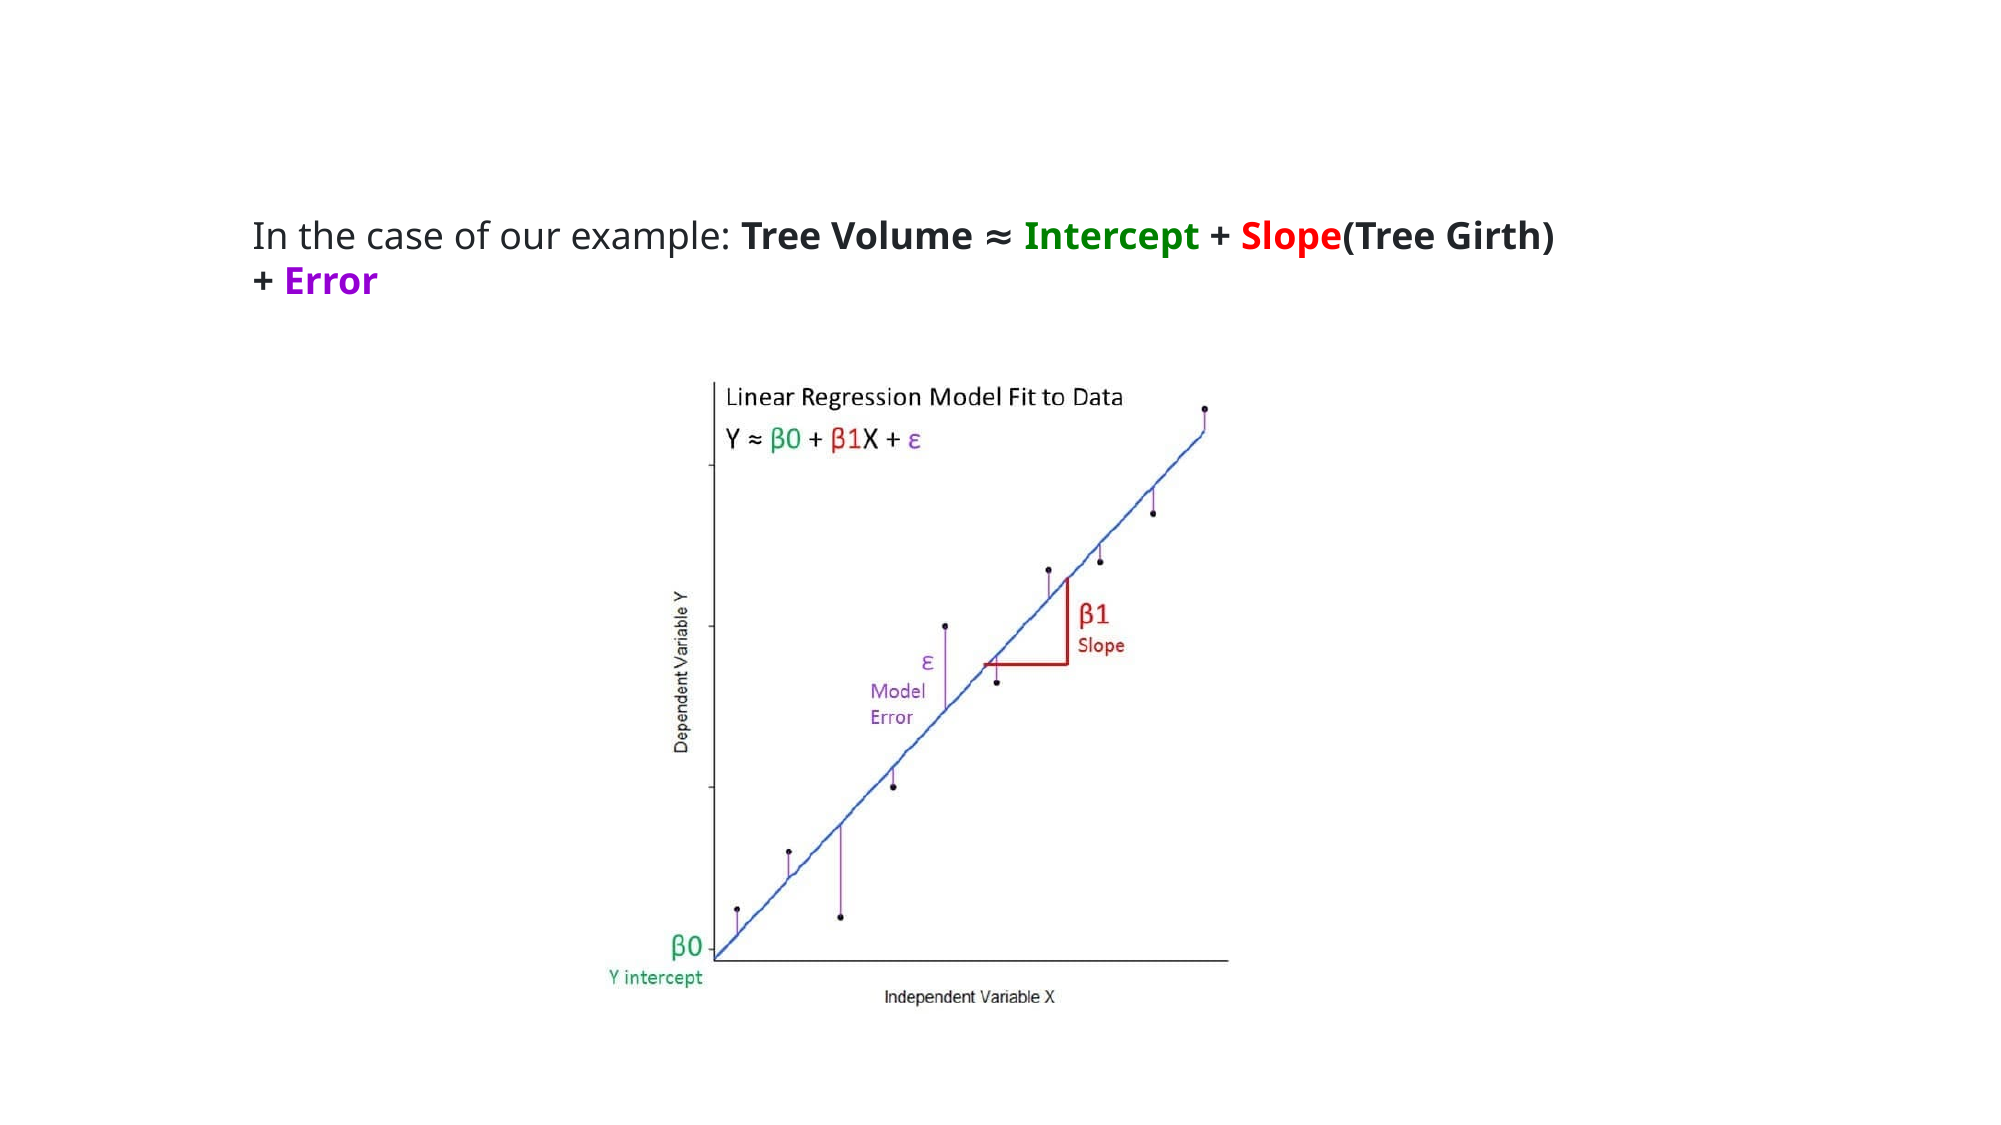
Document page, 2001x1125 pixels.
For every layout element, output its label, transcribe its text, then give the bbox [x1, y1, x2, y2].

picture [590, 370, 1236, 1014]
text_box In the case of our example: Tree Volume ≈ Intercept + Slope(Tree Girth) + Error [237, 204, 1685, 310]
